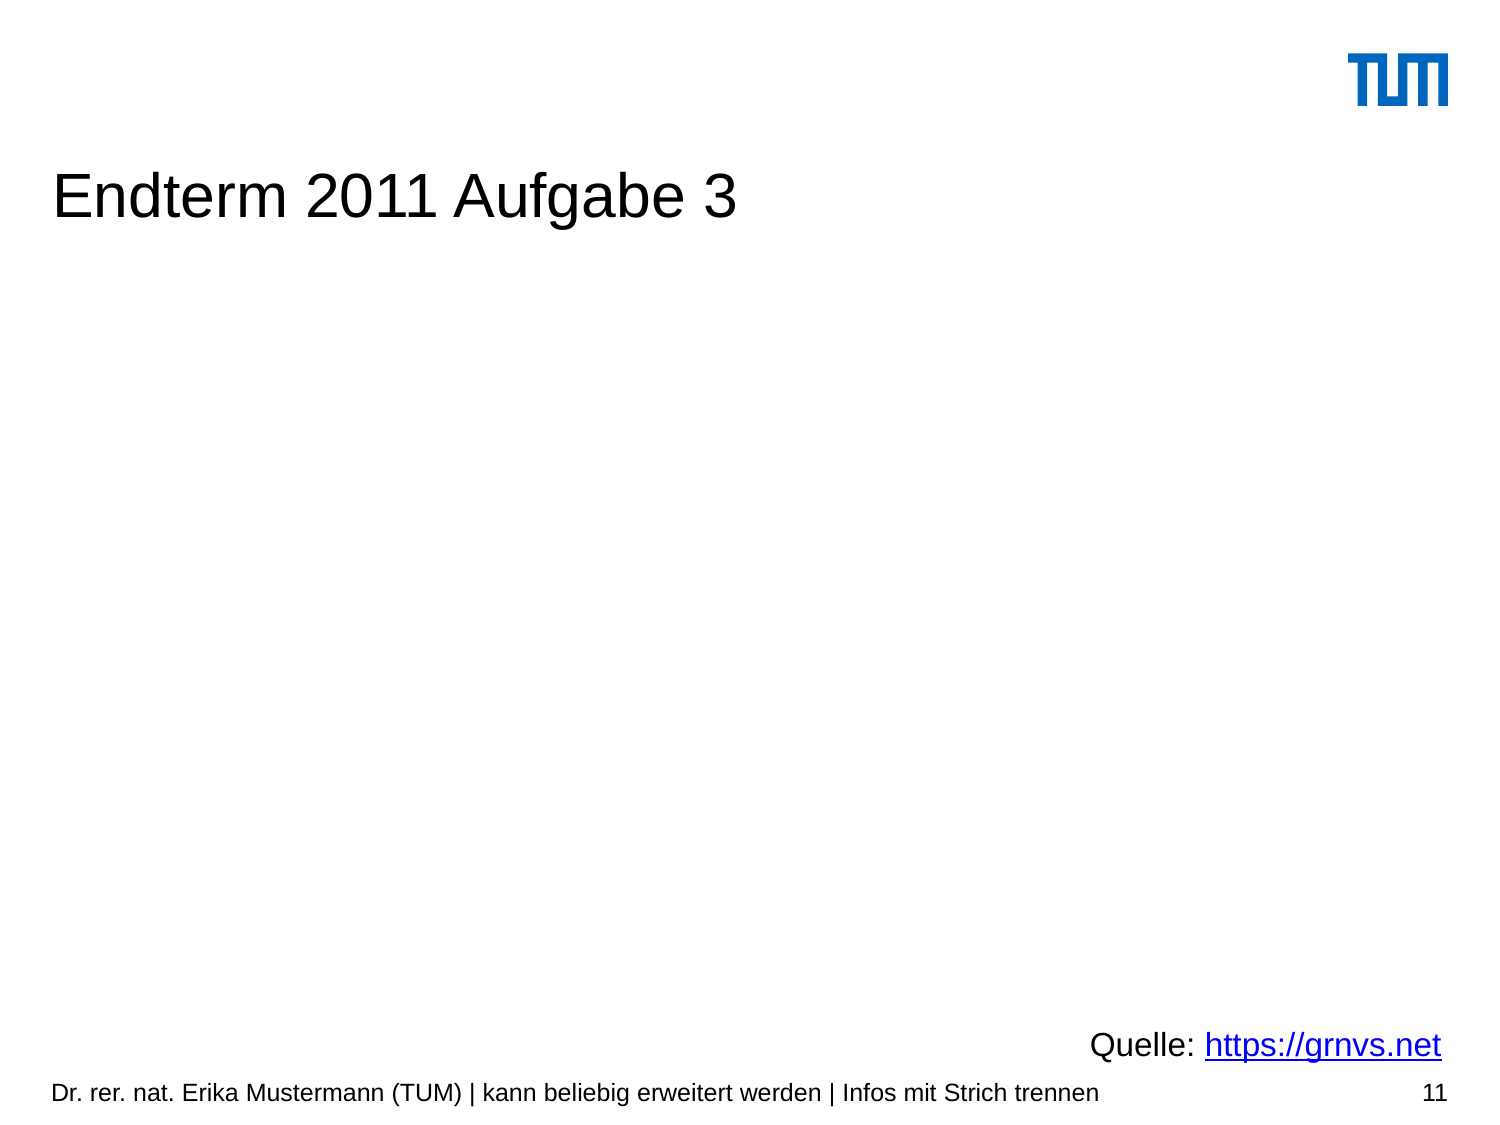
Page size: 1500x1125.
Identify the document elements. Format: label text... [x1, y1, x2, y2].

text_box Quelle: https://grnvs.net [1090, 1017, 1448, 1064]
footer Dr. rer. nat. Erika Mustermann (TUM) | kann beliebig erweitert werden | Infos mit Strich trennen [51, 1061, 1112, 1122]
slide_number 11 [1112, 1064, 1448, 1122]
title Endterm 2011 Aufgabe 3 [52, 162, 1449, 231]
